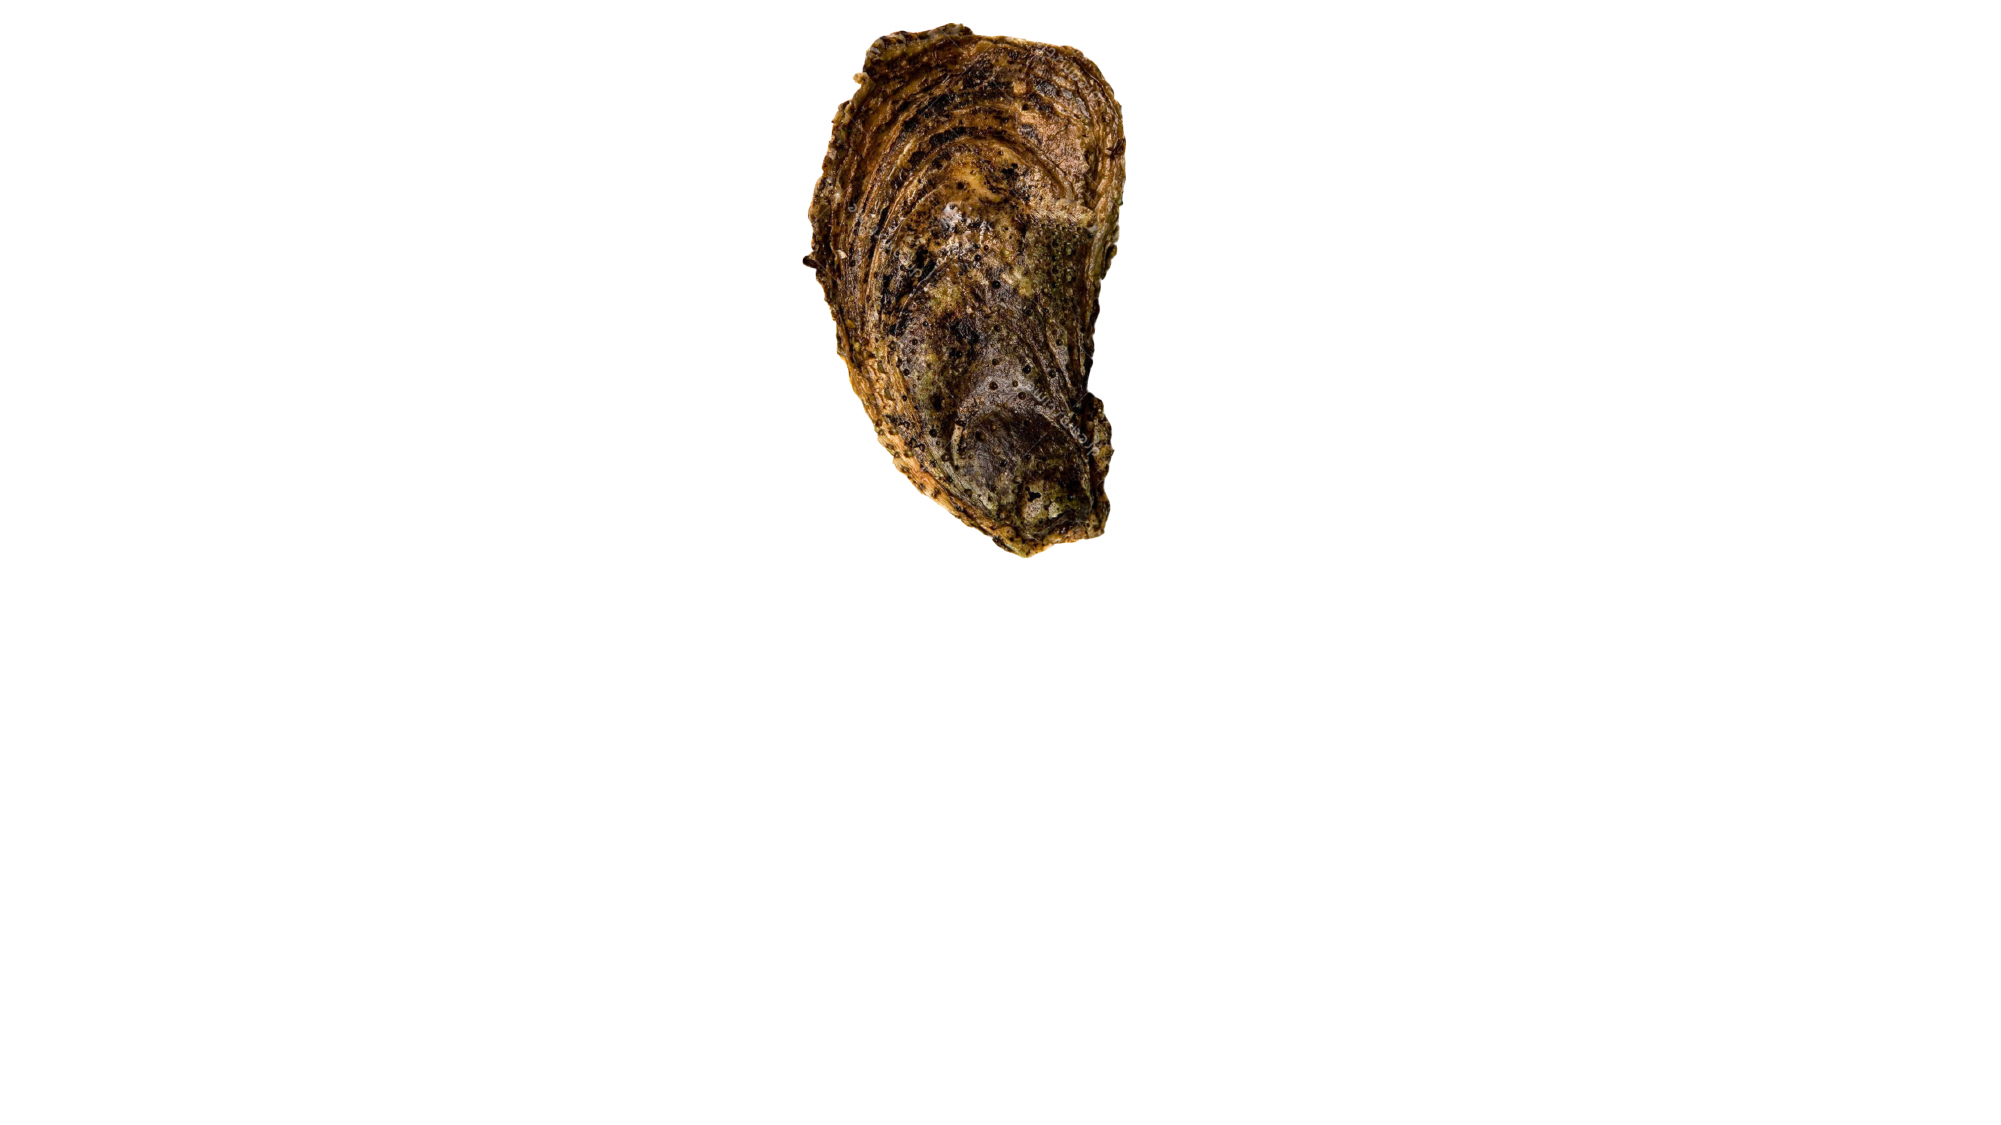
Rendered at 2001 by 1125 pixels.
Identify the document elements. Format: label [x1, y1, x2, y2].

picture [694, 23, 1235, 563]
